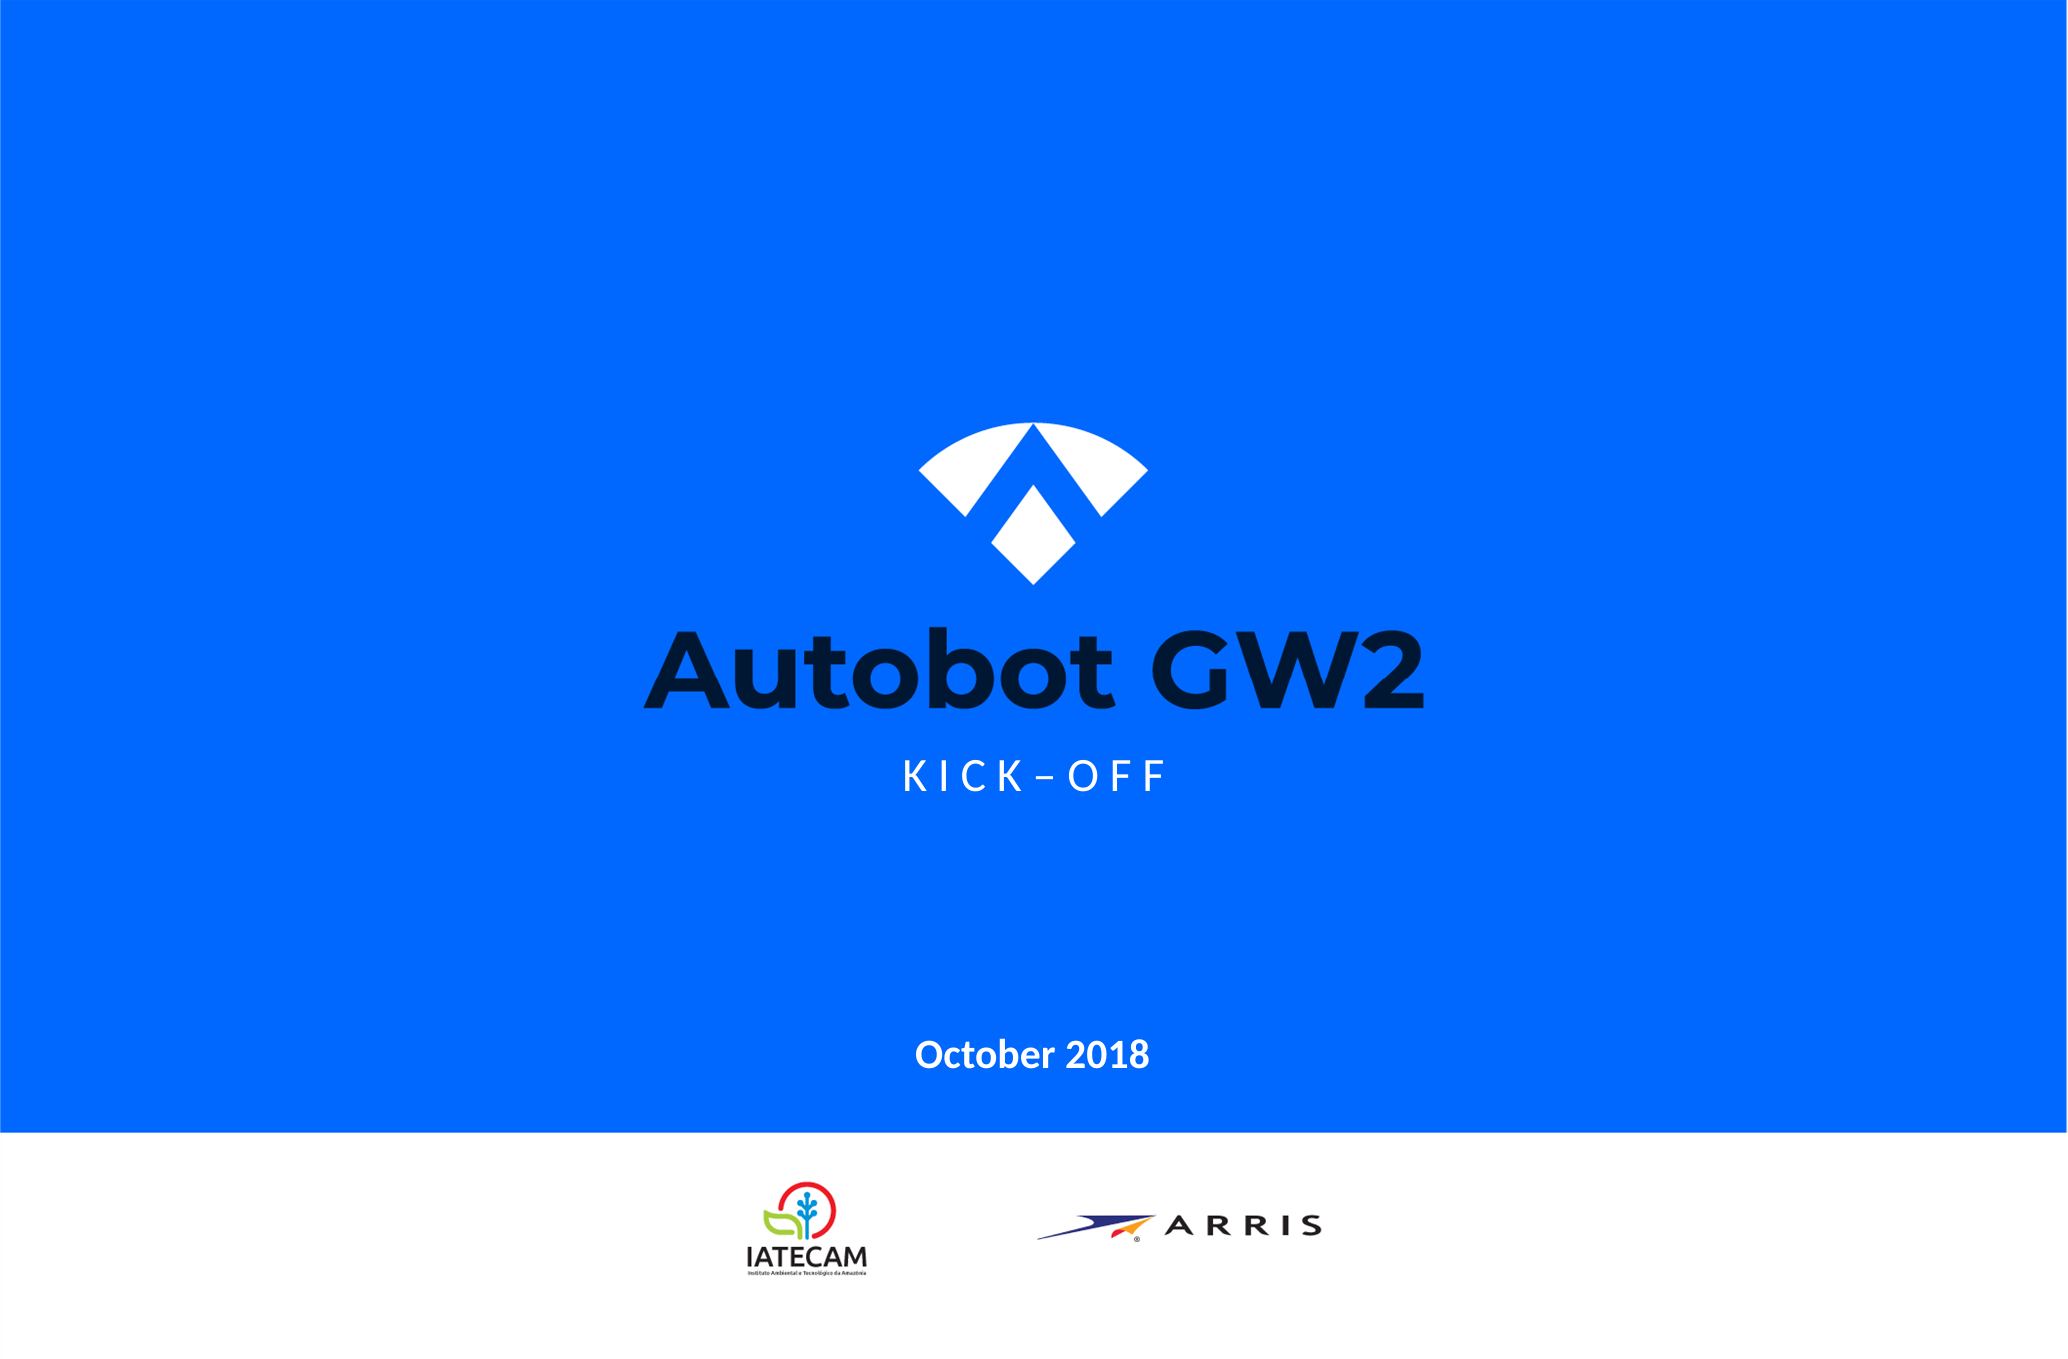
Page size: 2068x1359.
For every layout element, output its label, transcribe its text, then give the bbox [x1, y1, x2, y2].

picture [0, 809, 2068, 1359]
text_box K I C K – O F F [0, 735, 2068, 809]
picture [0, 0, 2068, 735]
text_box October 2018 [0, 1019, 2067, 1085]
